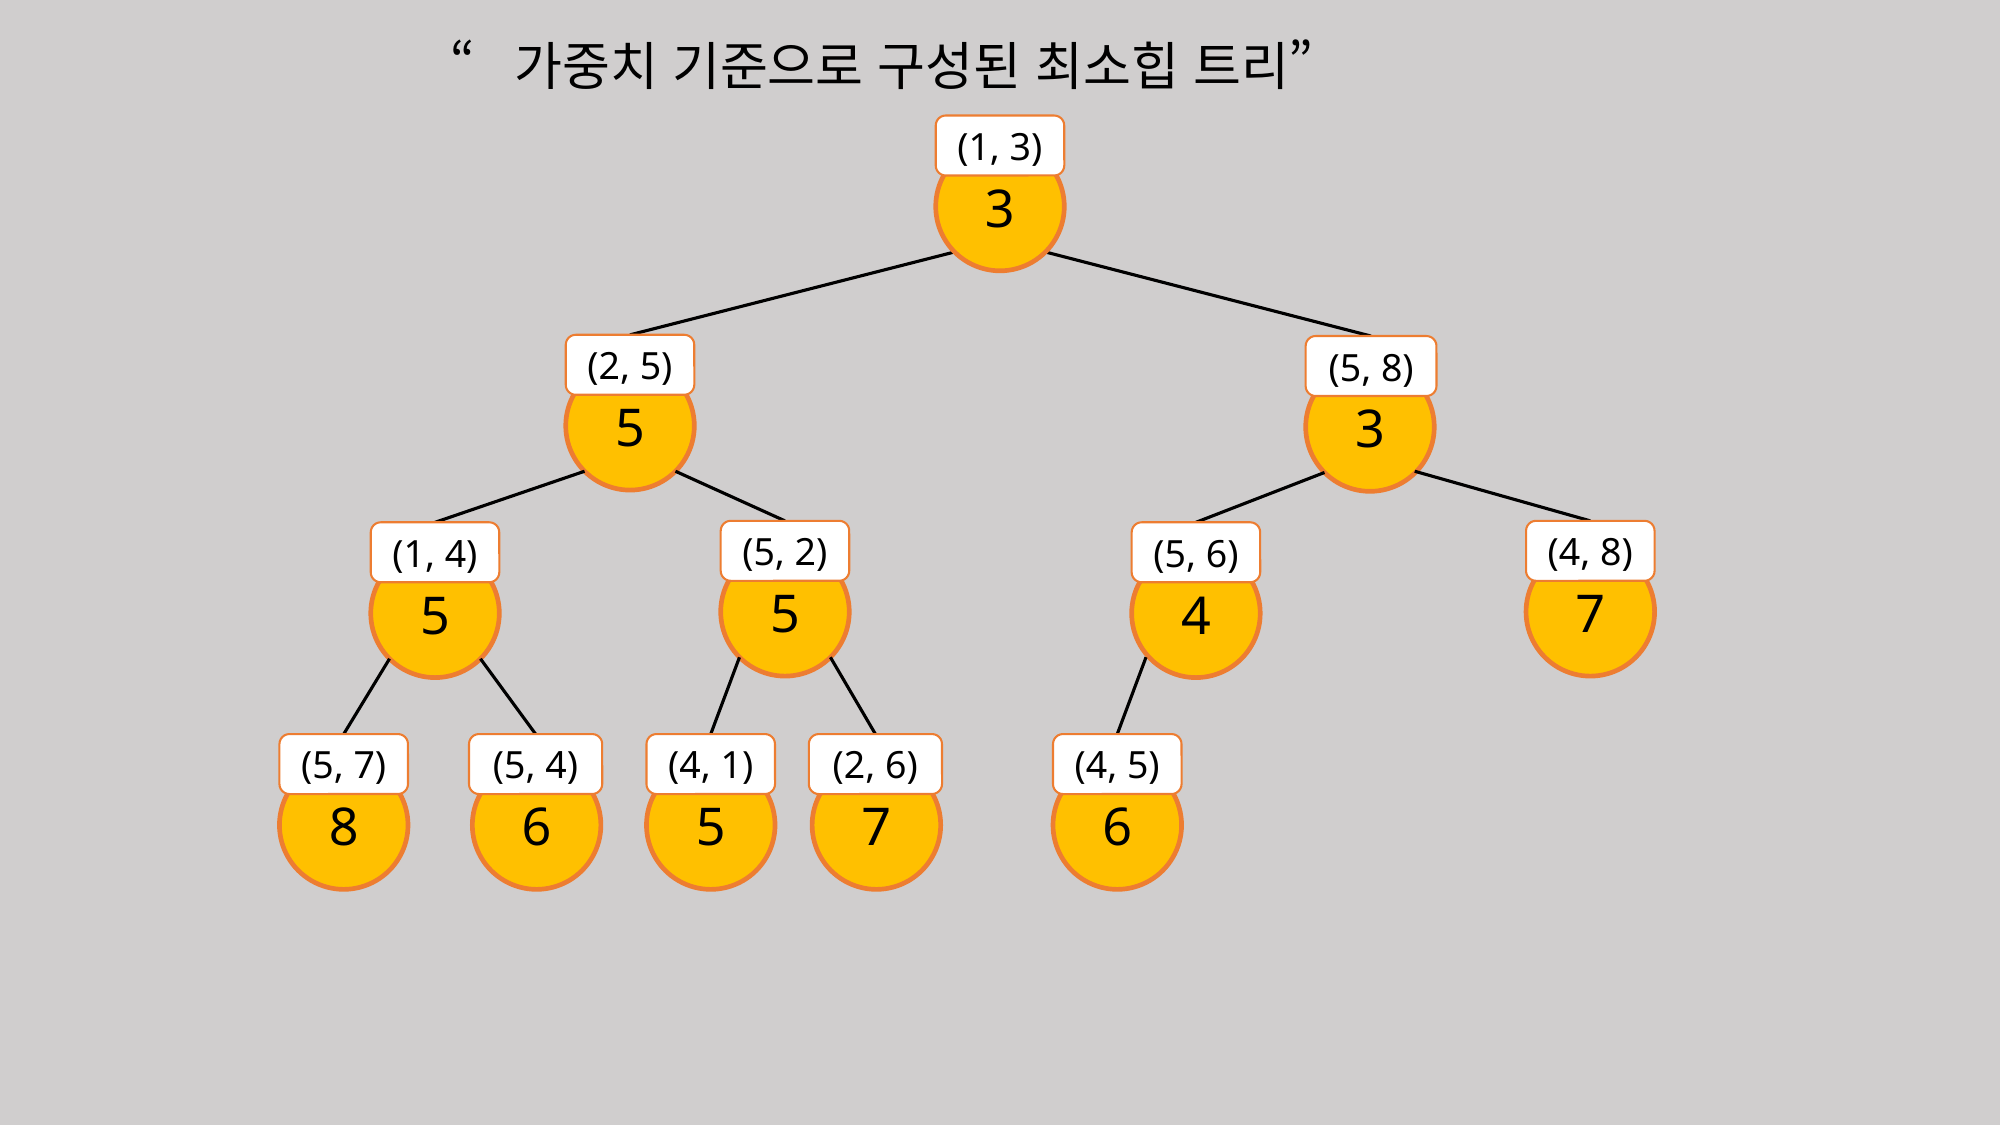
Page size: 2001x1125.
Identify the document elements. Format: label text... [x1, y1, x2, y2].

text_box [343, 658, 390, 734]
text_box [935, 115, 1065, 271]
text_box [565, 334, 695, 491]
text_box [1305, 336, 1437, 492]
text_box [646, 734, 776, 890]
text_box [1526, 520, 1655, 677]
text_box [1045, 252, 1372, 337]
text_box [720, 520, 850, 677]
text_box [480, 658, 536, 734]
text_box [1131, 522, 1261, 678]
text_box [675, 471, 785, 521]
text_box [629, 252, 955, 335]
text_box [434, 471, 585, 523]
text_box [830, 657, 876, 734]
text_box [1414, 471, 1591, 521]
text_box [1195, 472, 1325, 523]
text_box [468, 734, 603, 890]
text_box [370, 522, 500, 678]
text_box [1117, 657, 1146, 734]
text_box “가중치 기준으로 구성된 최소힙 트리” [435, 25, 1329, 104]
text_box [710, 657, 740, 734]
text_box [1052, 734, 1182, 890]
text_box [808, 734, 943, 890]
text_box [279, 734, 408, 890]
